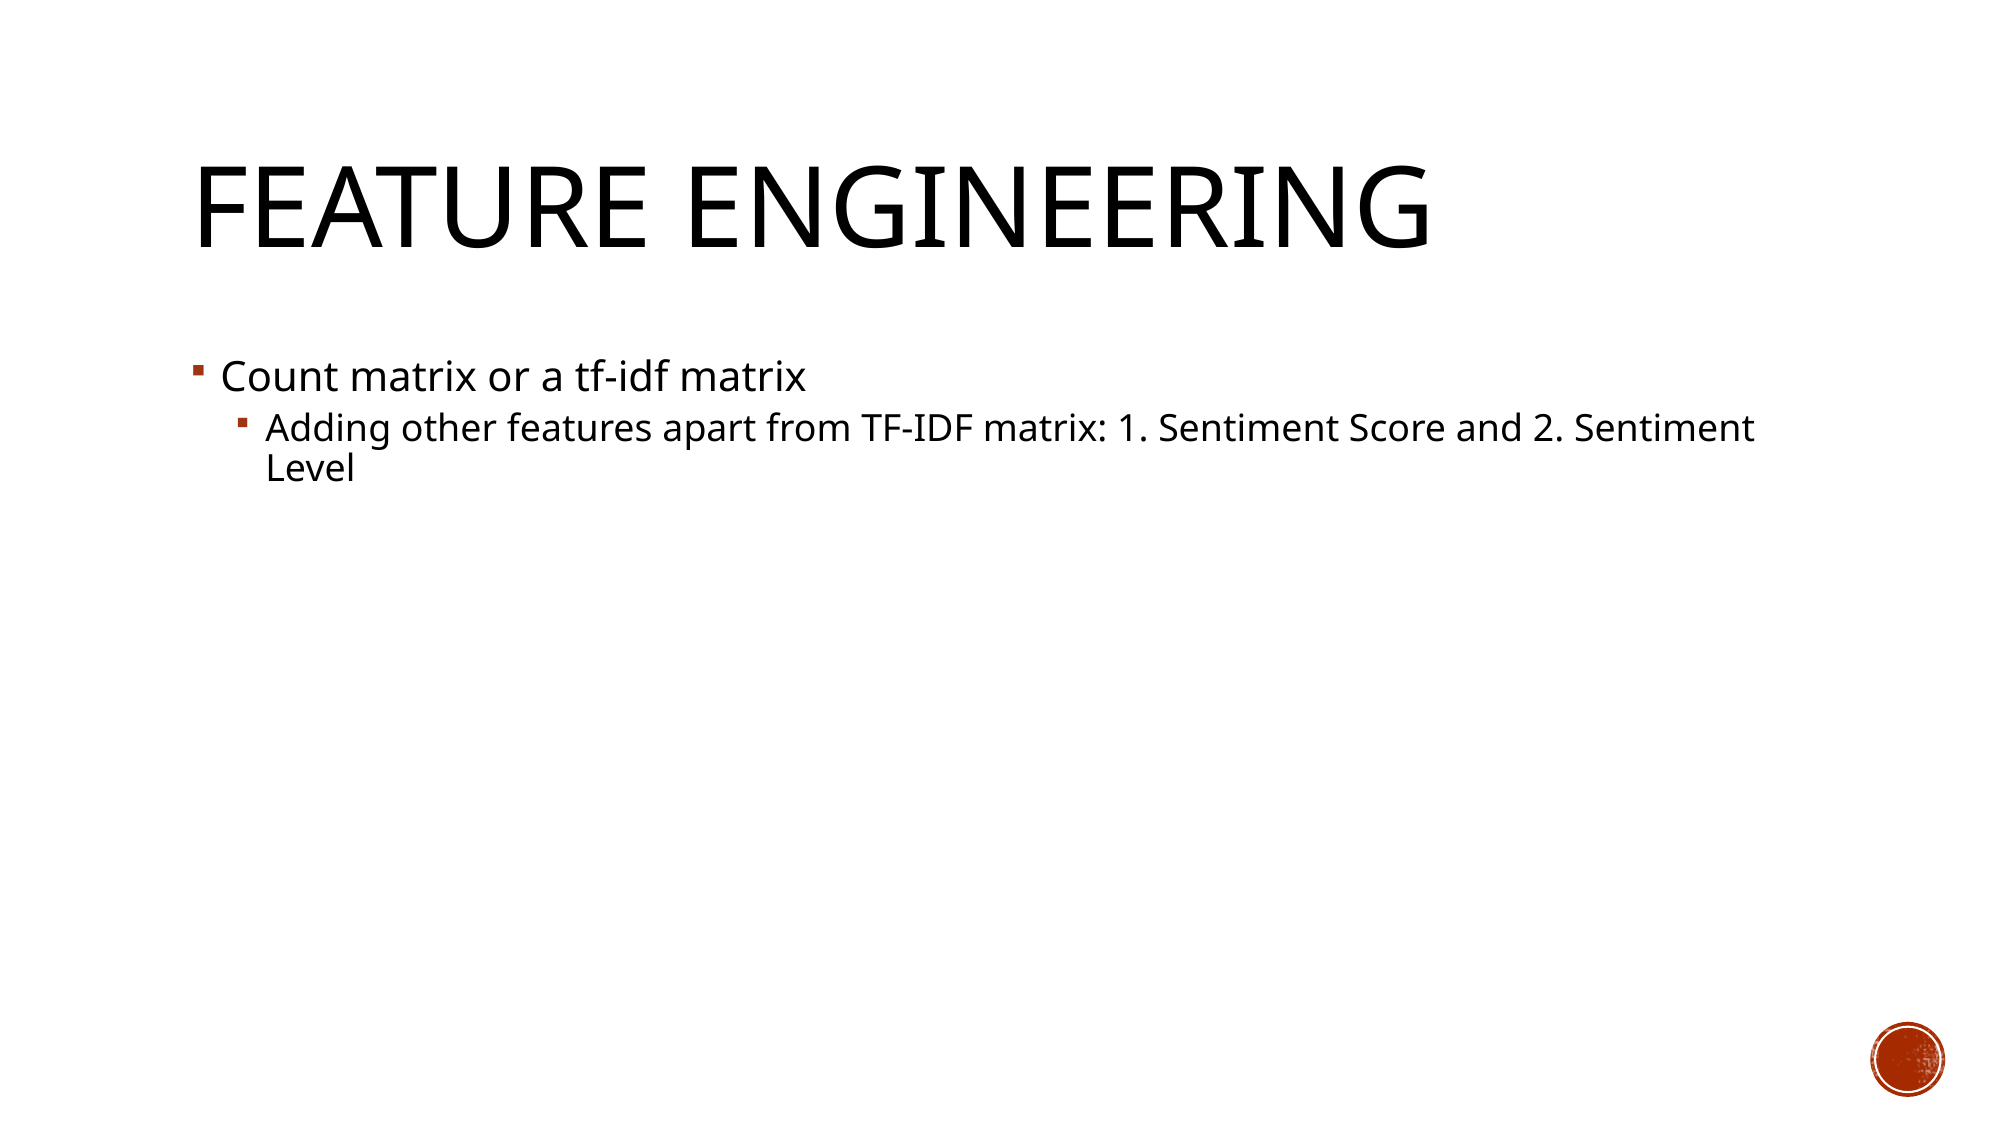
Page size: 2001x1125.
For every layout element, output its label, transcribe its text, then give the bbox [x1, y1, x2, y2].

list Count matrix or a tf-idf matrix Adding other features apart from TF-IDF matrix: 1. Sentiment Score and 2. Sentiment Level [175, 348, 1826, 1013]
title FEATURE ENGINEERING [175, 79, 1826, 344]
